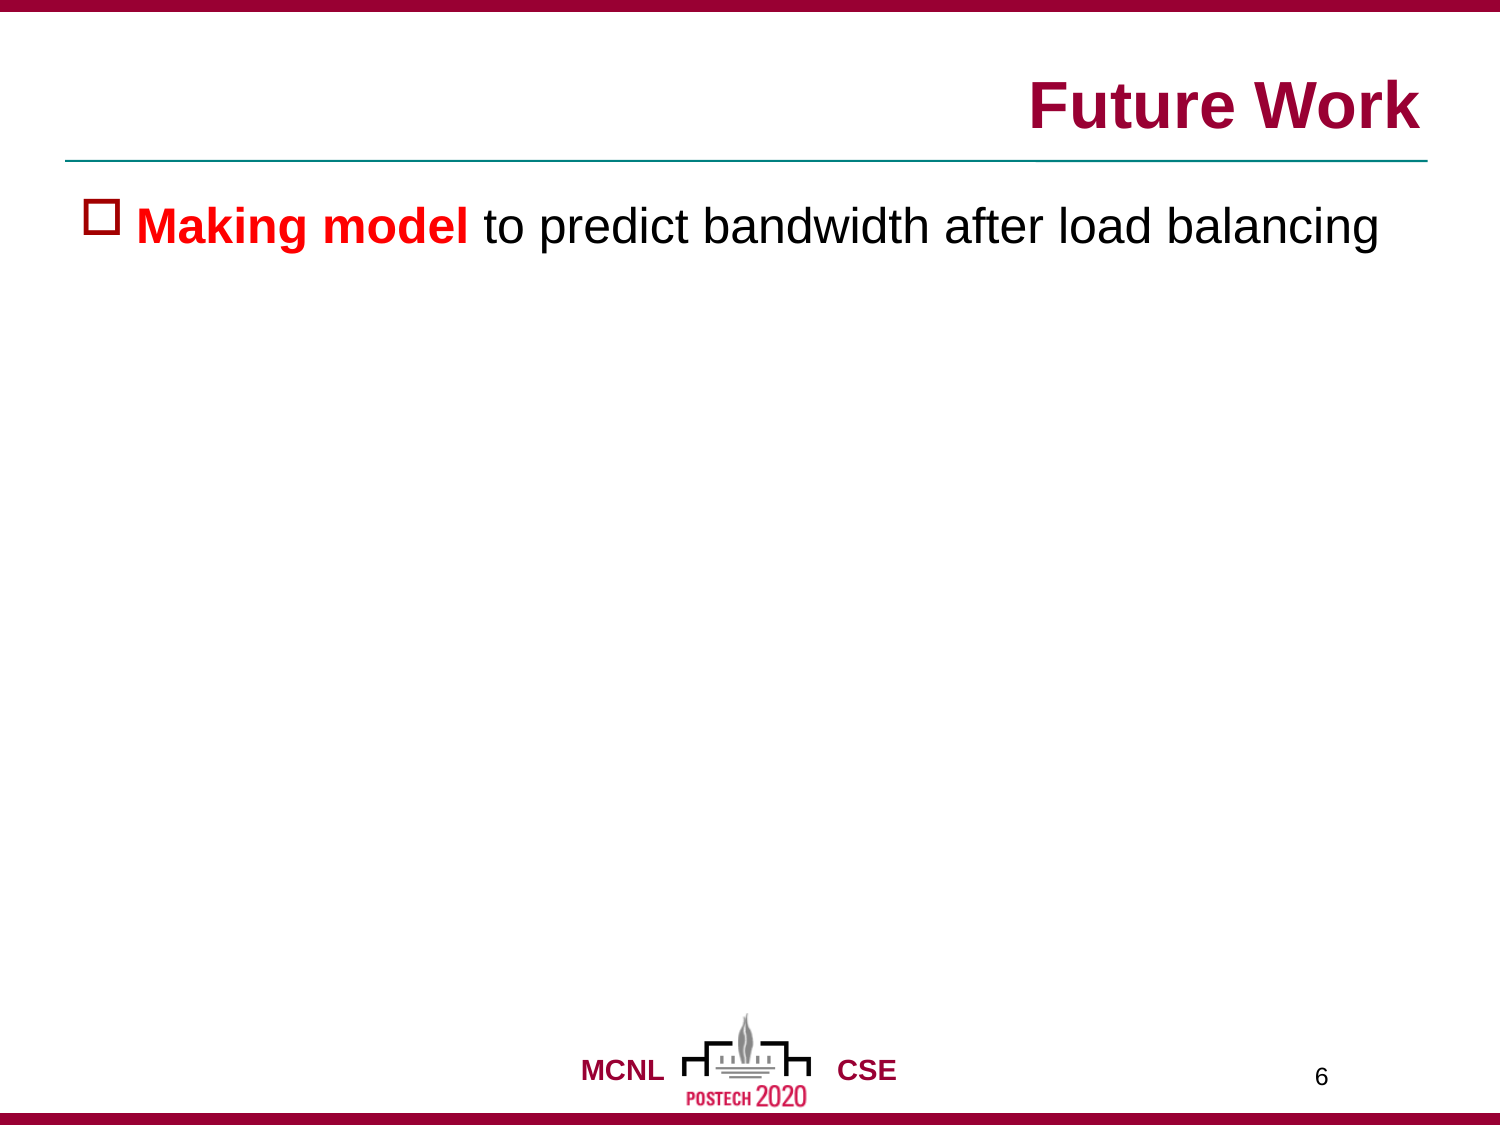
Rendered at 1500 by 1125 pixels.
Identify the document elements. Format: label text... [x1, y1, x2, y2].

picture [672, 1012, 820, 1111]
text_box Making model to predict bandwidth after load balancing [64, 186, 1412, 261]
title Future Work [74, 36, 1436, 150]
slide_number 6 [1299, 1052, 1425, 1113]
